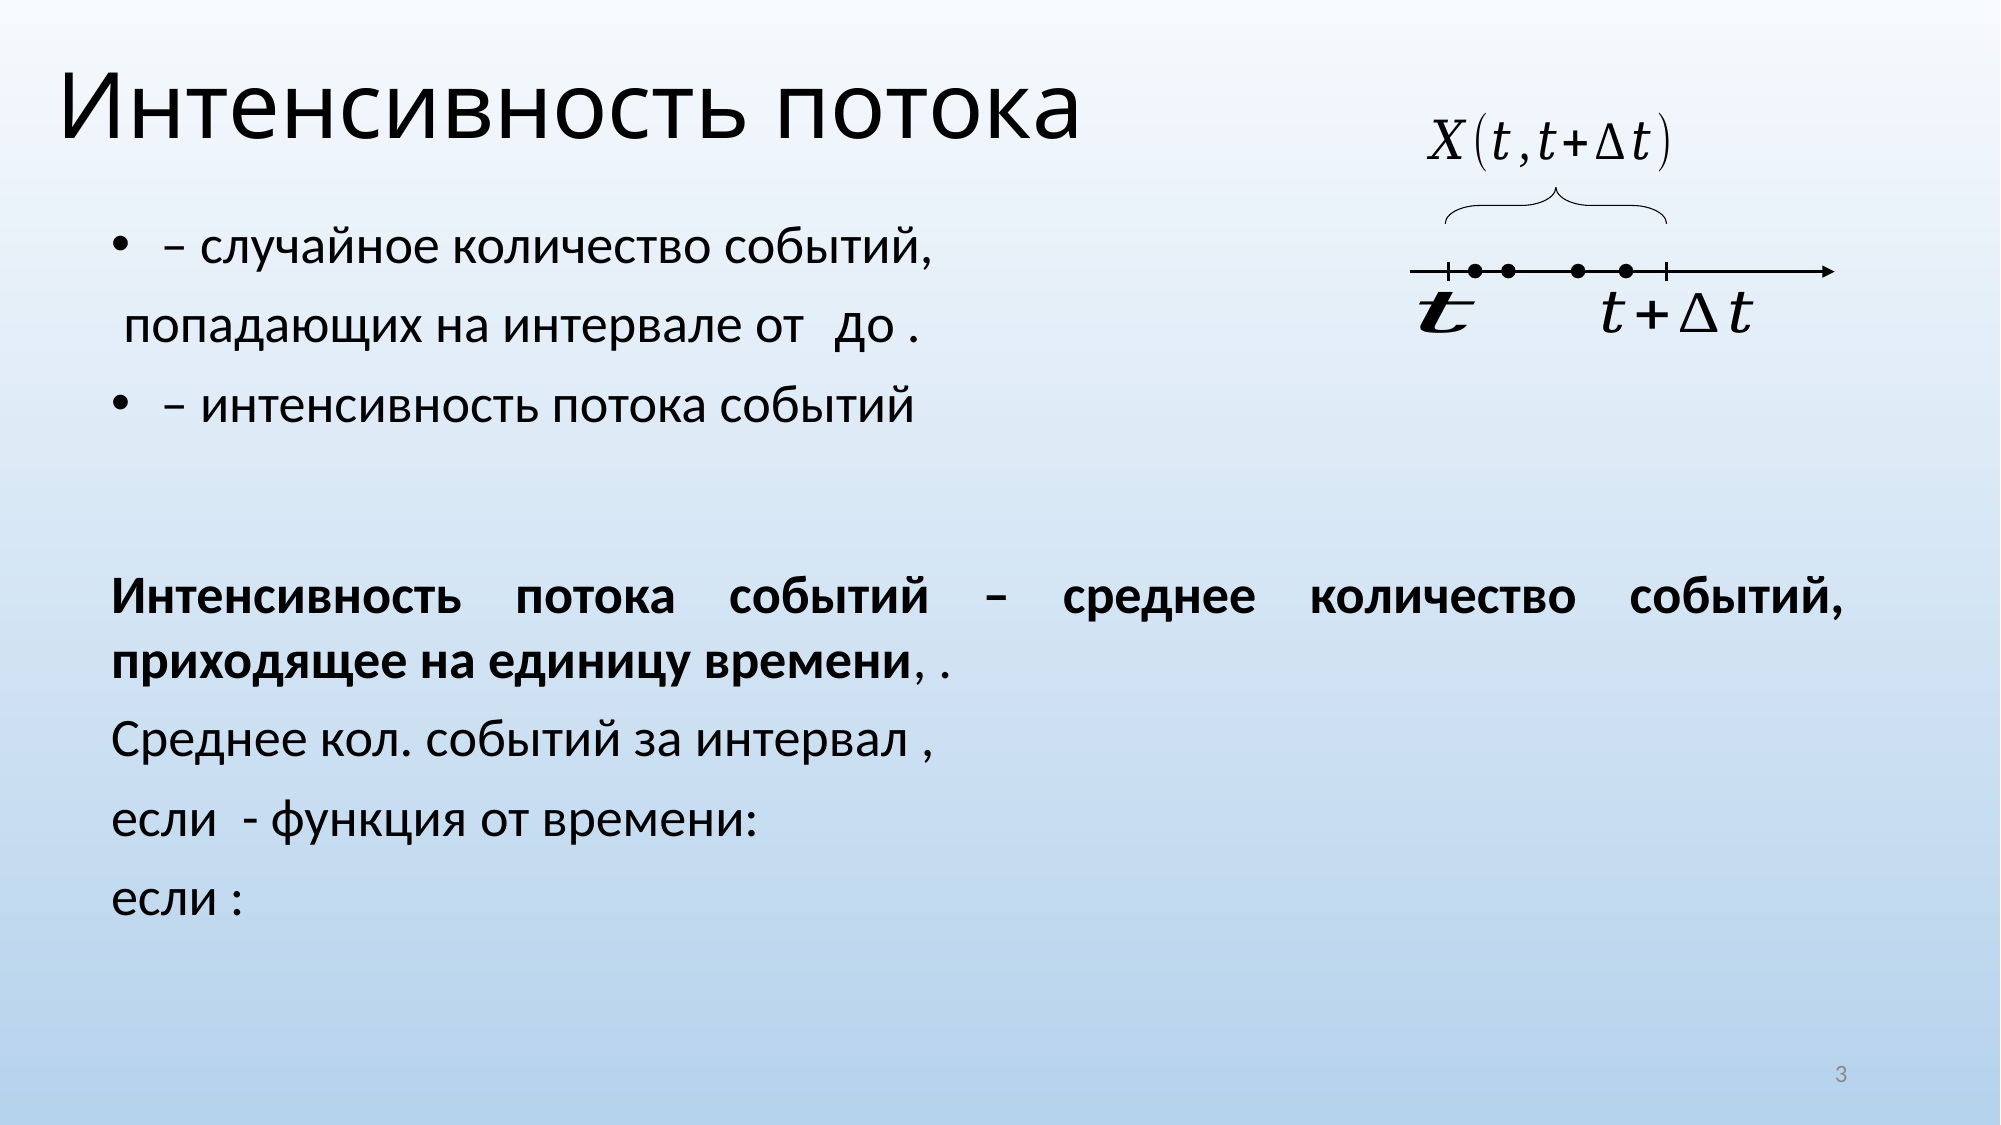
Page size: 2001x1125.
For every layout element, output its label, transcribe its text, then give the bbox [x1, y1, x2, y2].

slide_number 3 [1412, 1042, 1863, 1103]
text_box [1410, 109, 1835, 347]
title Интенсивность потока [41, 0, 1959, 218]
